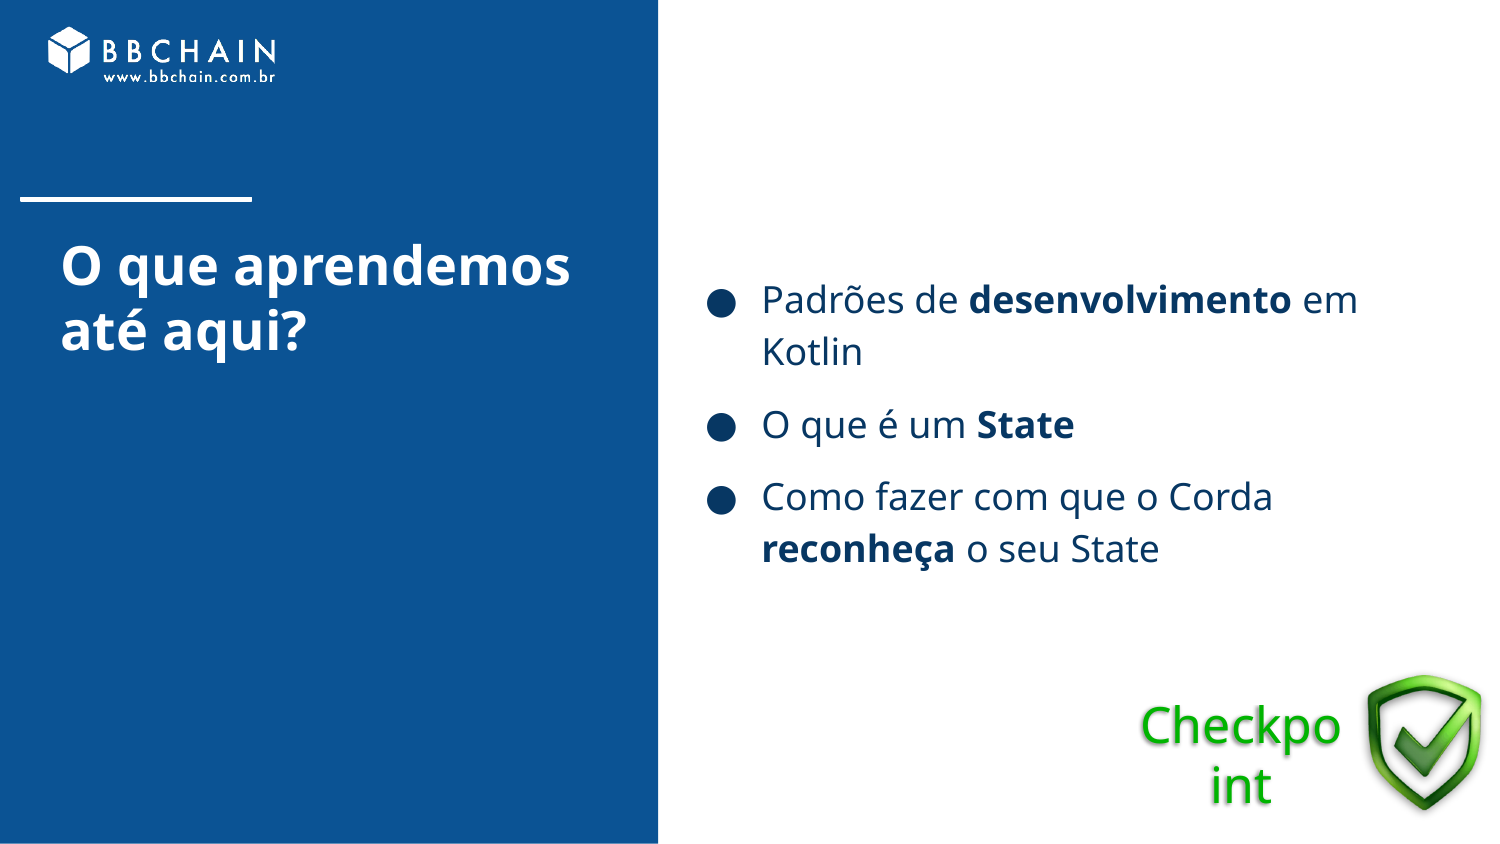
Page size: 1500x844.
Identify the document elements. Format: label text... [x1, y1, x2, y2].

picture [1355, 675, 1492, 811]
title O que aprendemos até aqui? [45, 216, 610, 494]
picture [48, 26, 275, 82]
title Padrões de desenvolvimento em Kotlin O que é um State Como fazer com que o Corda reconheça o seu State [671, 9, 1476, 831]
text_box Checkpoint [1120, 716, 1350, 790]
